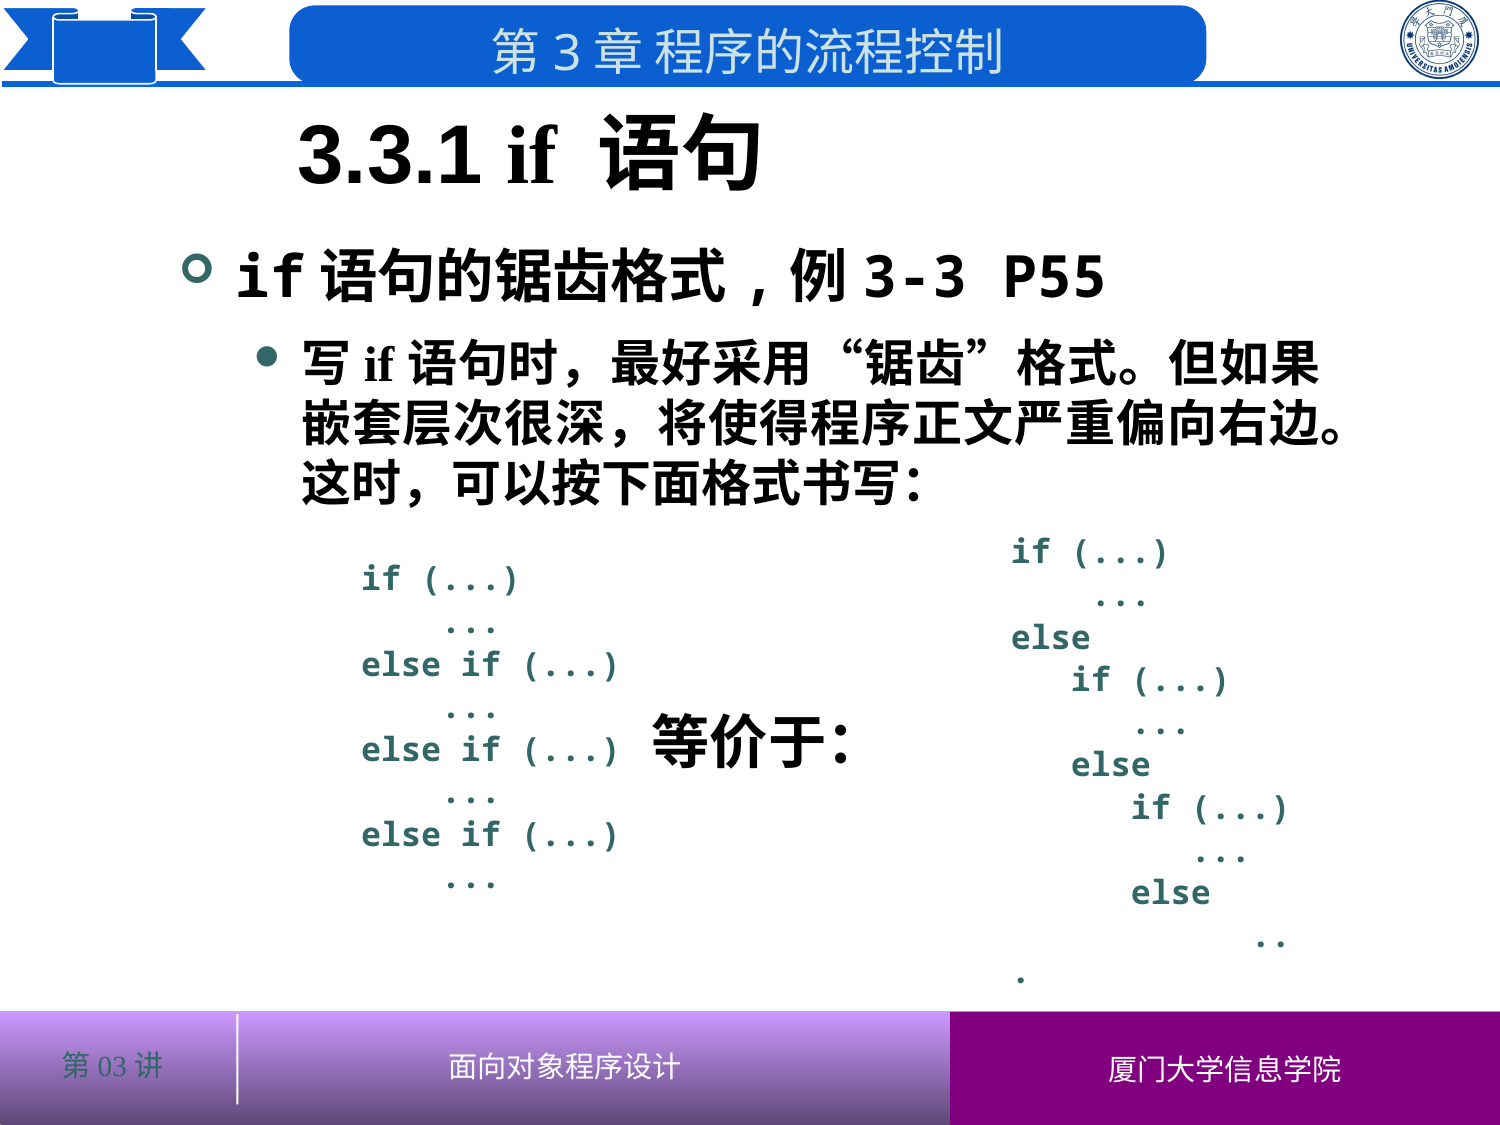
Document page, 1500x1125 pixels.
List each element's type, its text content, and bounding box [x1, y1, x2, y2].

list if语句的锯齿格式,例3-3 P55 写if语句时，最好采用“锯齿”格式。但如果嵌套层次很深，将使得程序正文严重偏向右边。这时，可以按下面格式书写： [163, 231, 1337, 575]
title 3.3.1 if 语句 [229, 54, 1500, 243]
text_box if (...) ... else if (...) ... else if (...) ... else if (...) ... [346, 554, 680, 904]
text_box if (...) ... else if (...) ... else if (...) ... else ... [996, 527, 1306, 998]
slide_number [249, 1024, 463, 1101]
text_box 等价于： [636, 705, 900, 784]
picture [1399, 0, 1480, 54]
